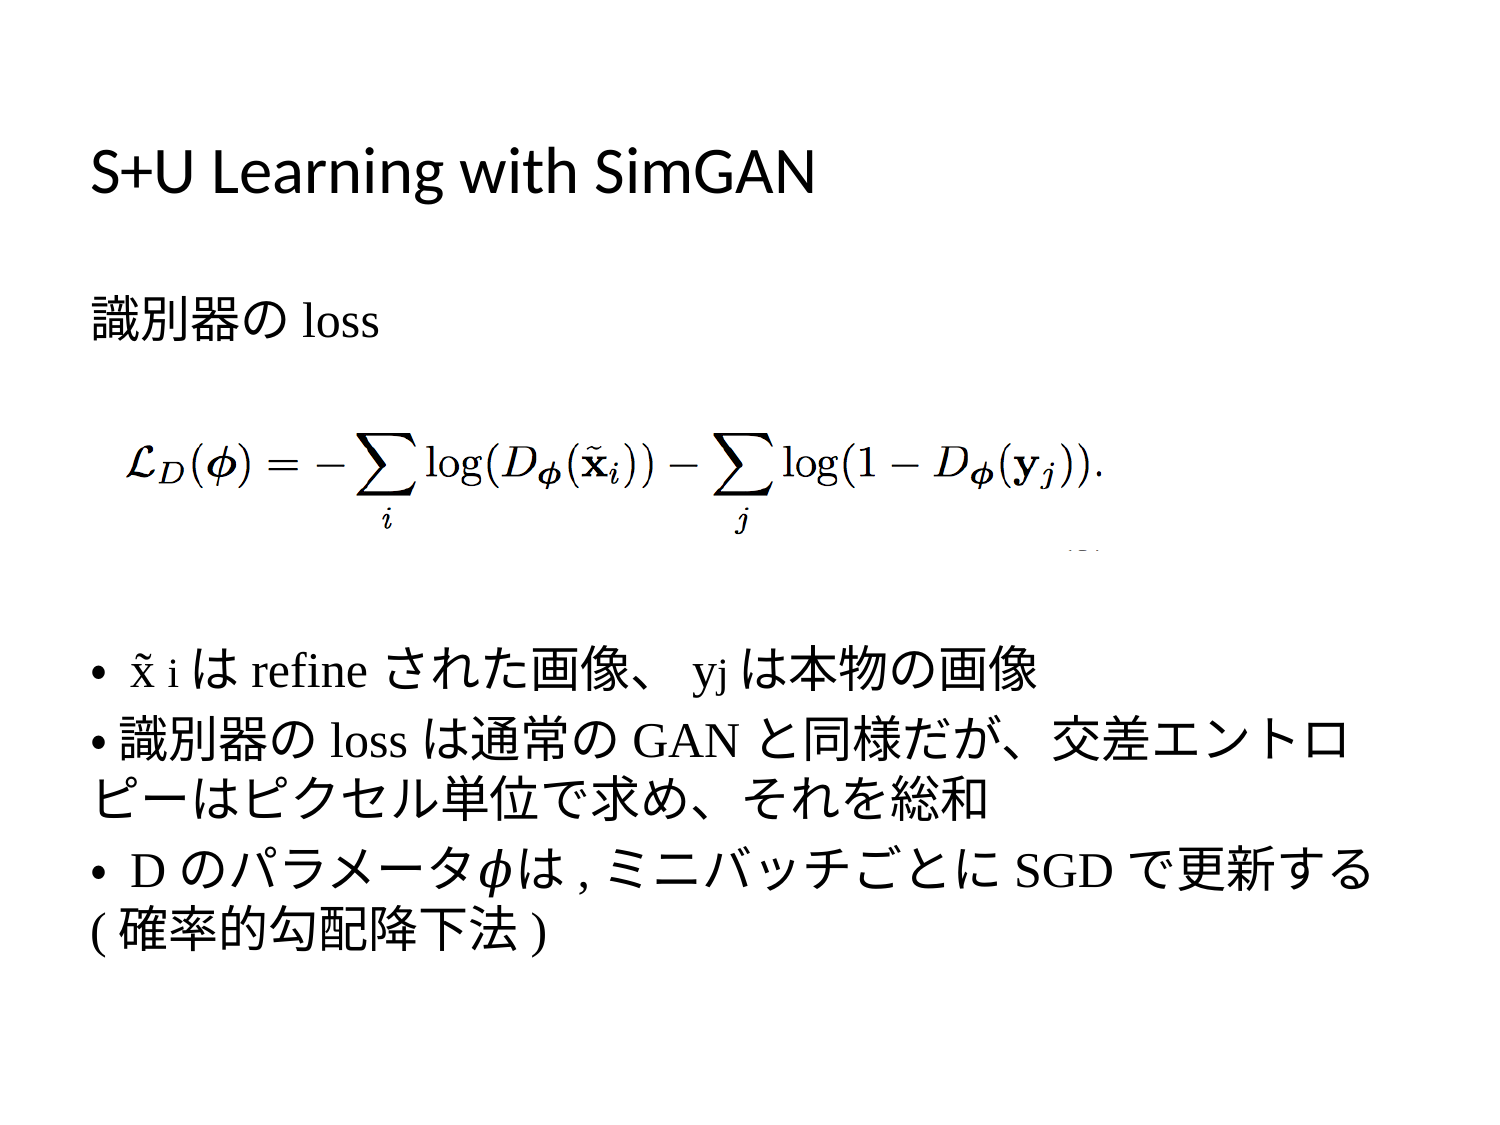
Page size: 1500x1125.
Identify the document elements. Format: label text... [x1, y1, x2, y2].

picture [86, 384, 1136, 551]
list S+U Learning with SimGAN 識別器のloss ・ x̃ iはrefineされた画像、yjは本物の画像 ・ 識別器のlossは通常のGANと同様だが、交差エントロピーはピクセル単位で求め、それを総和 ・ Dのパラメータ𝜙は,ミニバッチごとにSGDで更新する(確率的勾配降下法) [75, 119, 1425, 1005]
